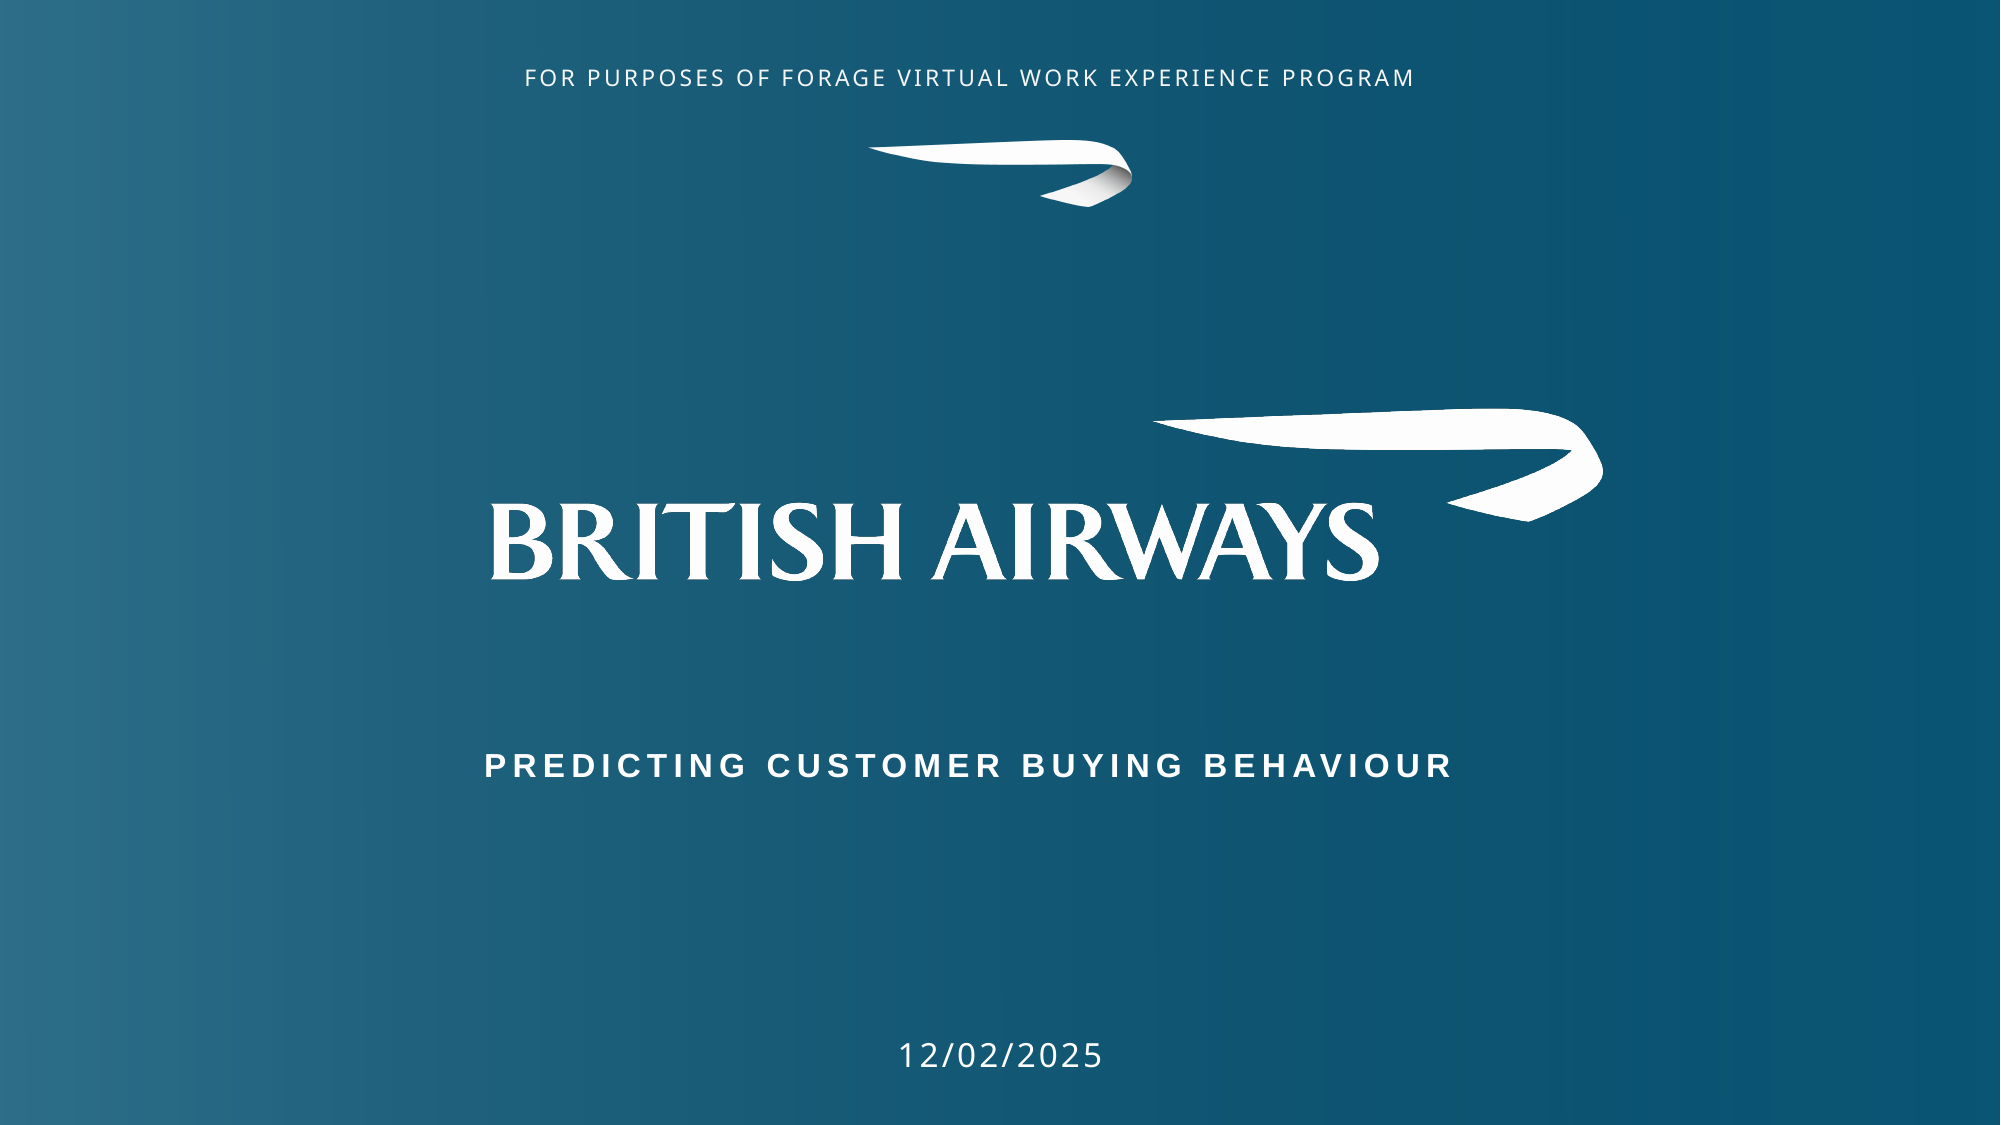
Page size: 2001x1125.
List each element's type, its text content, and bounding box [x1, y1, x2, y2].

picture [868, 140, 1132, 207]
list 12/02/2025 [249, 838, 1750, 1125]
subtitle Predicting customer buying behaviour [186, 677, 1750, 851]
picture [488, 407, 1604, 583]
